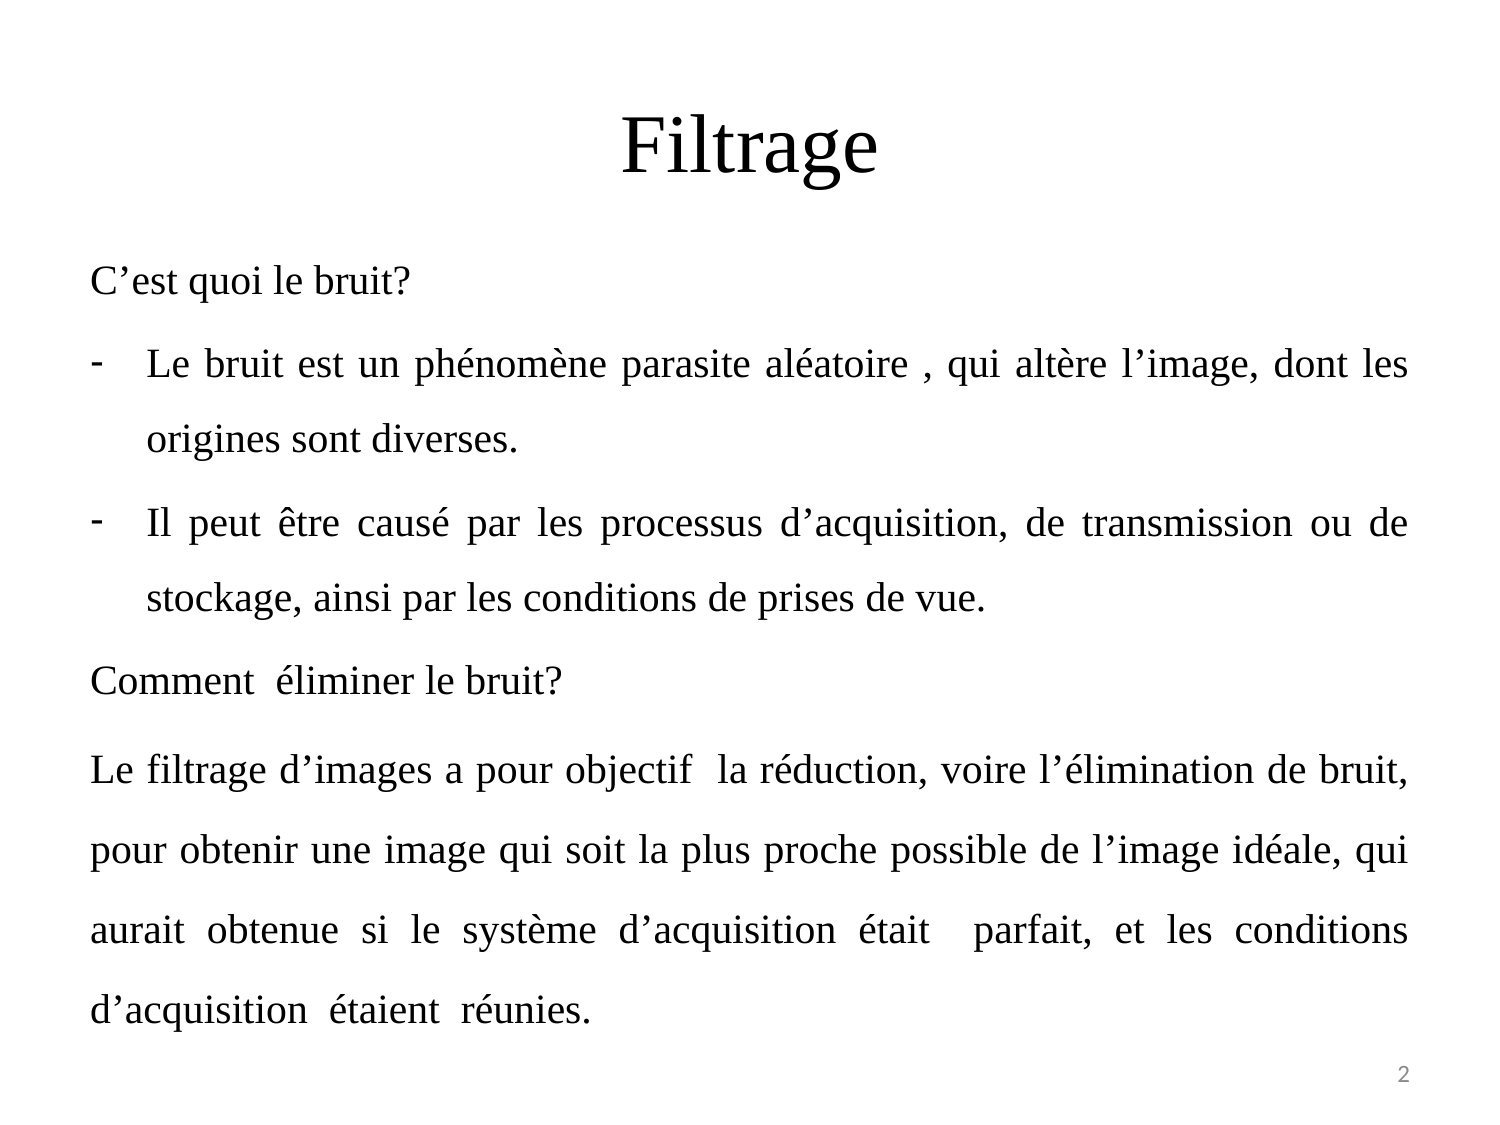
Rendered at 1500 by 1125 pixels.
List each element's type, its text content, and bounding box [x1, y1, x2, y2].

list C’est quoi le bruit? Le bruit est un phénomène parasite aléatoire , qui altère l’image, dont les origines sont diverses. Il peut être causé par les processus d’acquisition, de transmission ou de stockage, ainsi par les conditions de prises de vue. Comment éliminer le bruit? Le filtrage d’images a pour objectif la réduction, voire l’élimination de bruit, pour obtenir une image qui soit la plus proche possible de l’image idéale, qui aurait obtenue si le système d’acquisition était parfait, et les conditions d’acquisition étaient réunies. [75, 219, 1425, 1047]
slide_number 2 [1074, 1042, 1425, 1103]
title Filtrage [75, 45, 1425, 219]
